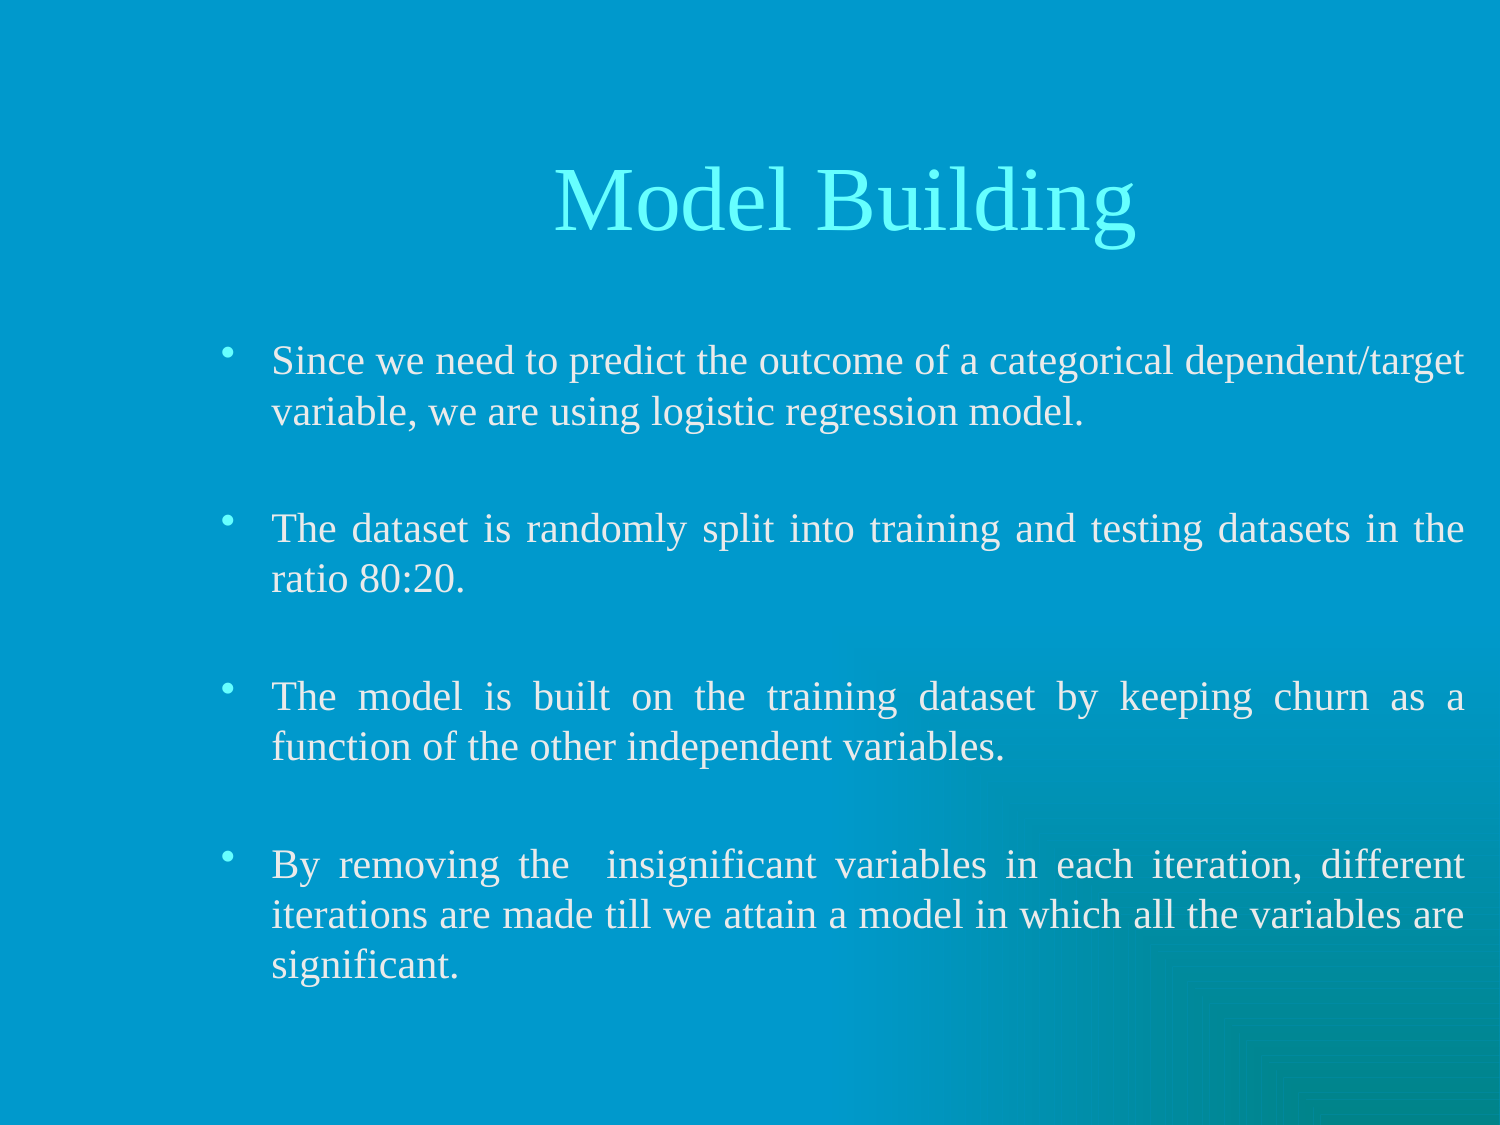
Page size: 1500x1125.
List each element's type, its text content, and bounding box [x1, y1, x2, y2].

list Since we need to predict the outcome of a categorical dependent/target variable, we are using logistic regression model. The dataset is randomly split into training and testing datasets in the ratio 80:20. The model is built on the training dataset by keeping churn as a function of the other independent variables. By removing the insignificant variables in each iteration, different iterations are made till we attain a model in which all the variables are significant. [205, 324, 1481, 1001]
title Model Building [208, 99, 1484, 288]
